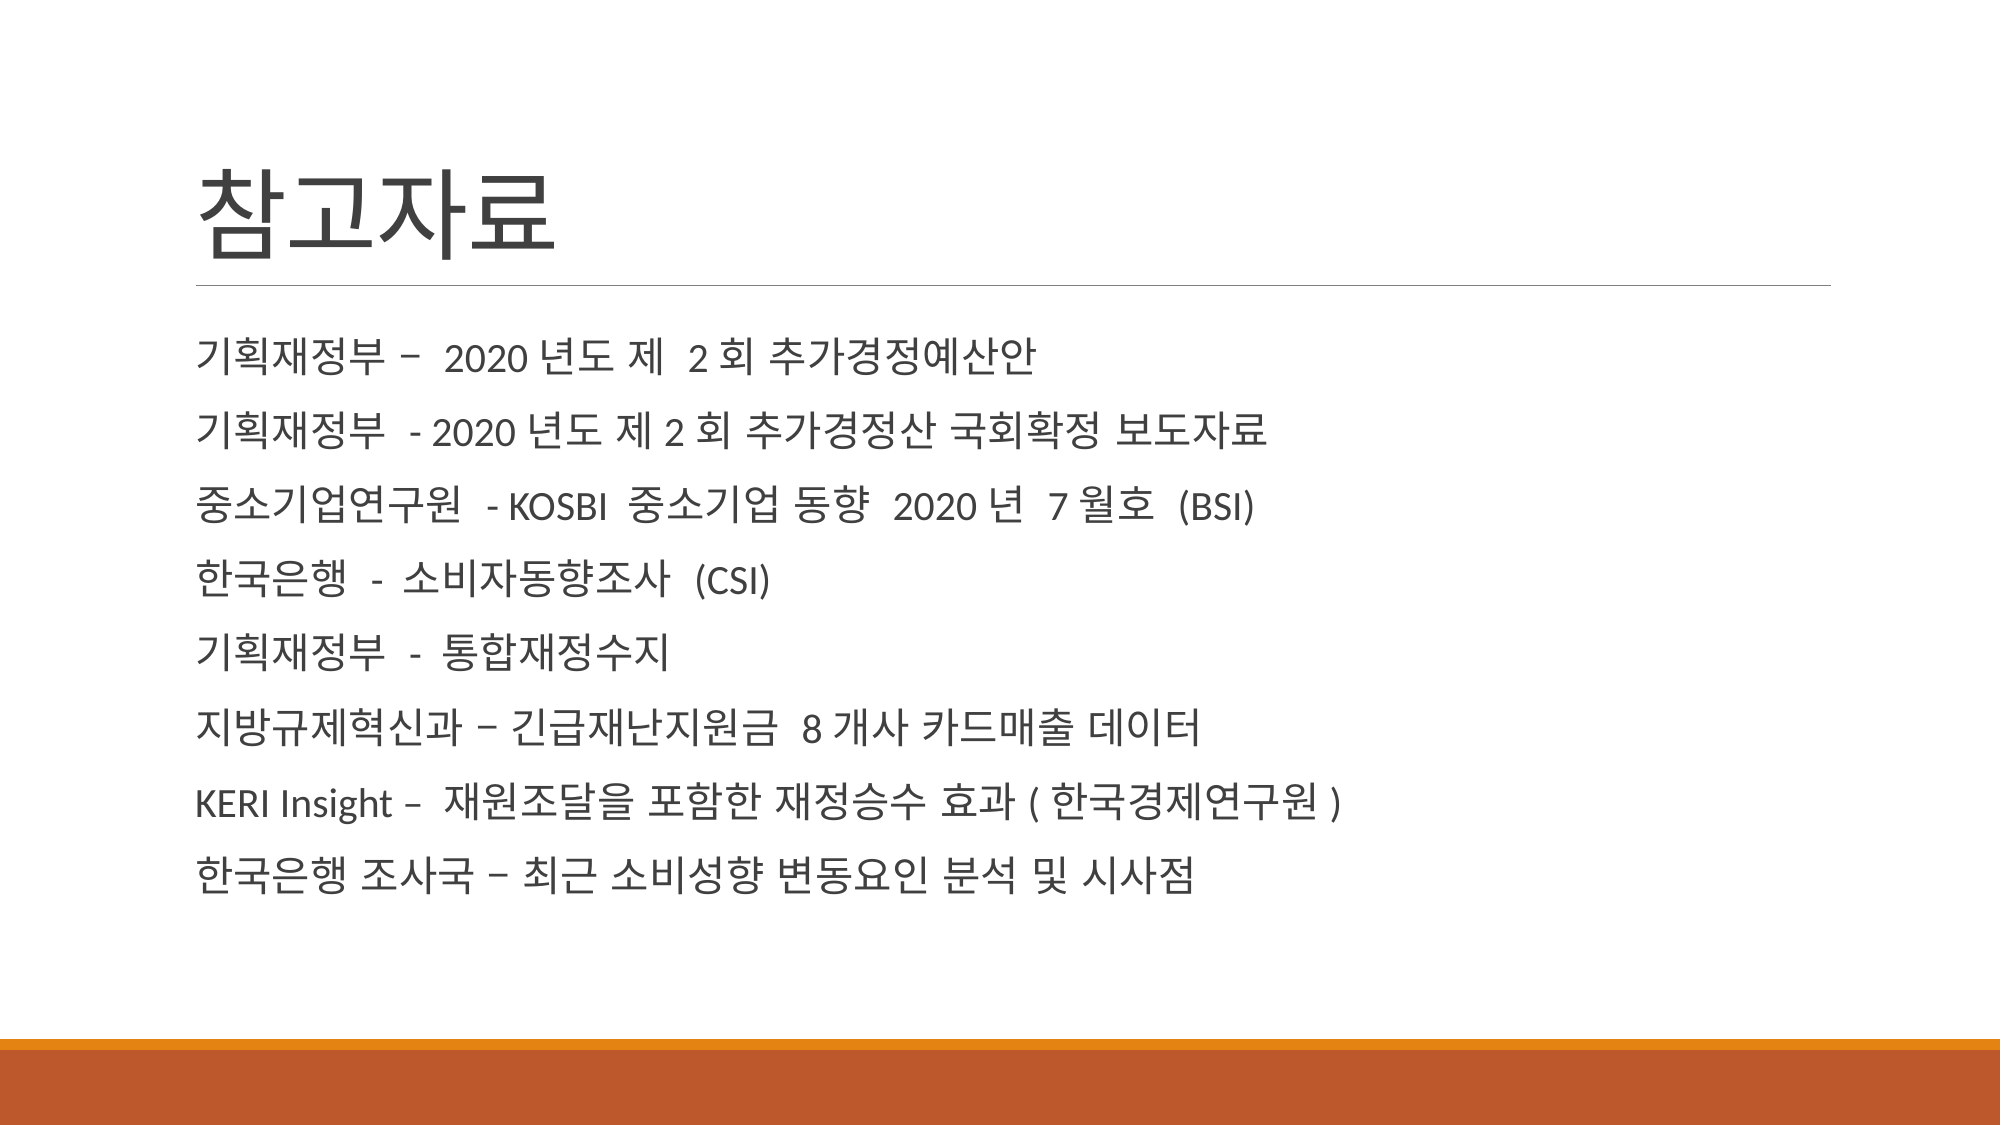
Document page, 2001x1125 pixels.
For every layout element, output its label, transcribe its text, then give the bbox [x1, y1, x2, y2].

list 기획재정부 – 2020년도 제 2회 추가경정예산안 기획재정부 - 2020년도 제2회 추가경정산 국회확정 보도자료 중소기업연구원 - KOSBI 중소기업 동향 2020년 7월호 (BSI) 한국은행 - 소비자동향조사 (CSI) 기획재정부 - 통합재정수지 지방규제혁신과 – 긴급재난지원금 8개사 카드매출 데이터 KERI Insight – 재원조달을 포함한 재정승수 효과(한국경제연구원) 한국은행 조사국 – 최근 소비성향 변동요인 분석 및 시사점 [180, 328, 1830, 937]
title 참고자료 [180, 42, 1830, 281]
